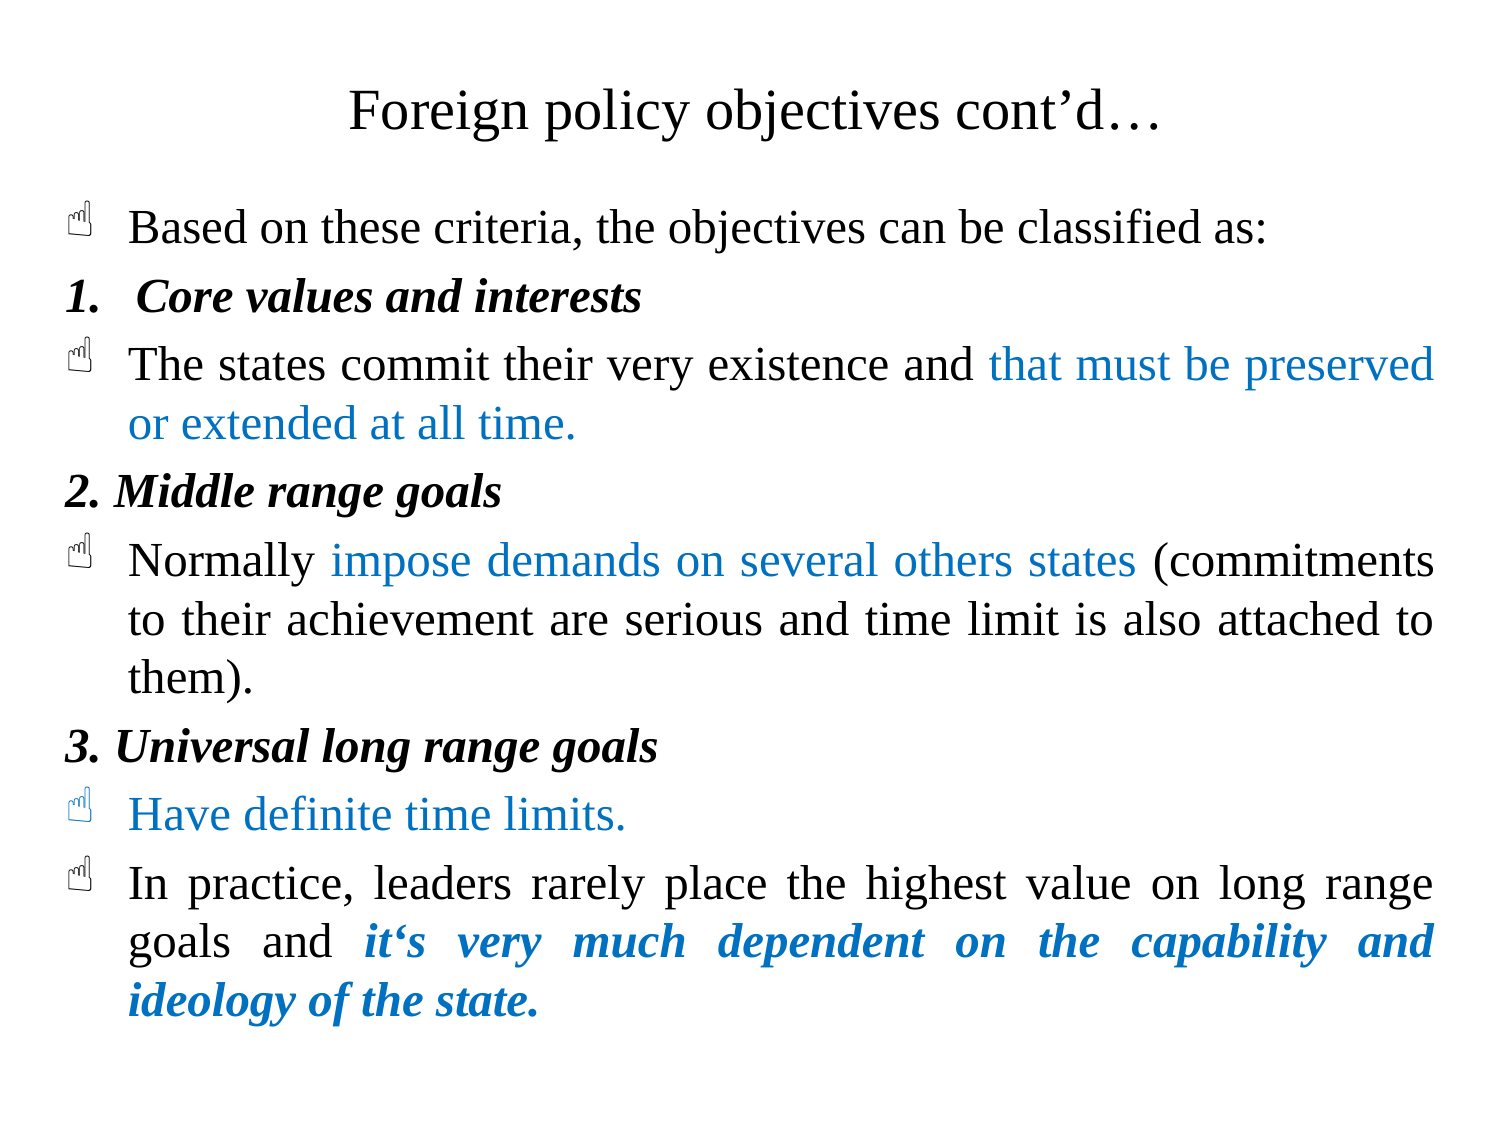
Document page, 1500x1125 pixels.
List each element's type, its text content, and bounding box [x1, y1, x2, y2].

title Foreign policy objectives cont’d… [62, 62, 1450, 150]
subtitle Based on these criteria, the objectives can be classified as: Core values and interests The states commit their very existence and that must be preserved or extended at all time. 2. Middle range goals Normally impose demands on several others states (commitments to their achievement are serious and time limit is also attached to them). 3. Universal long range goals Have definite time limits. In practice, leaders rarely place the highest value on long range goals and it‘s very much dependent on the capability and ideology of the state. [50, 187, 1450, 1063]
